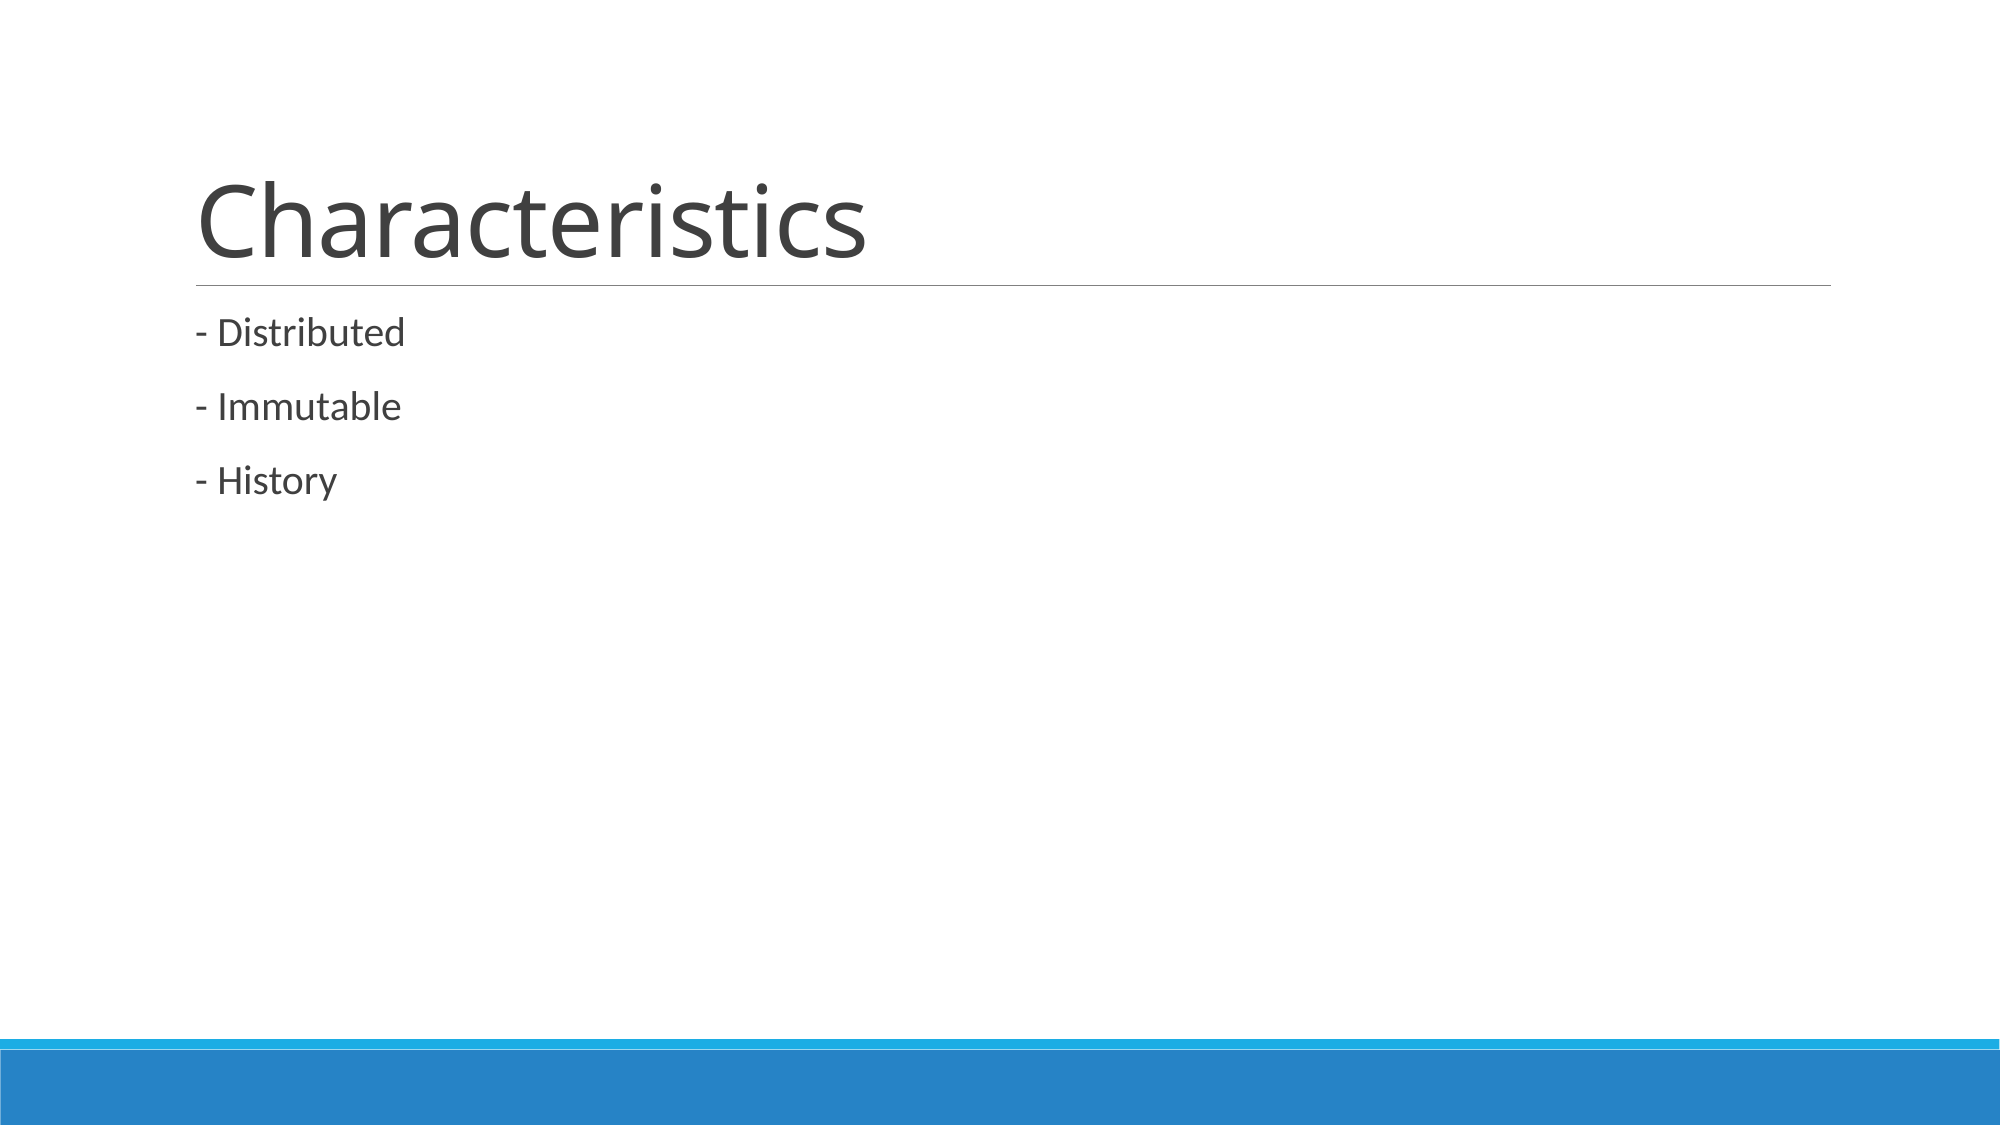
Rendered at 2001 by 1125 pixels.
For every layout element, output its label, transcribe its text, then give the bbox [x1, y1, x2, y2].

list - Distributed - Immutable - History [180, 302, 1830, 963]
title Characteristics [180, 47, 1830, 285]
